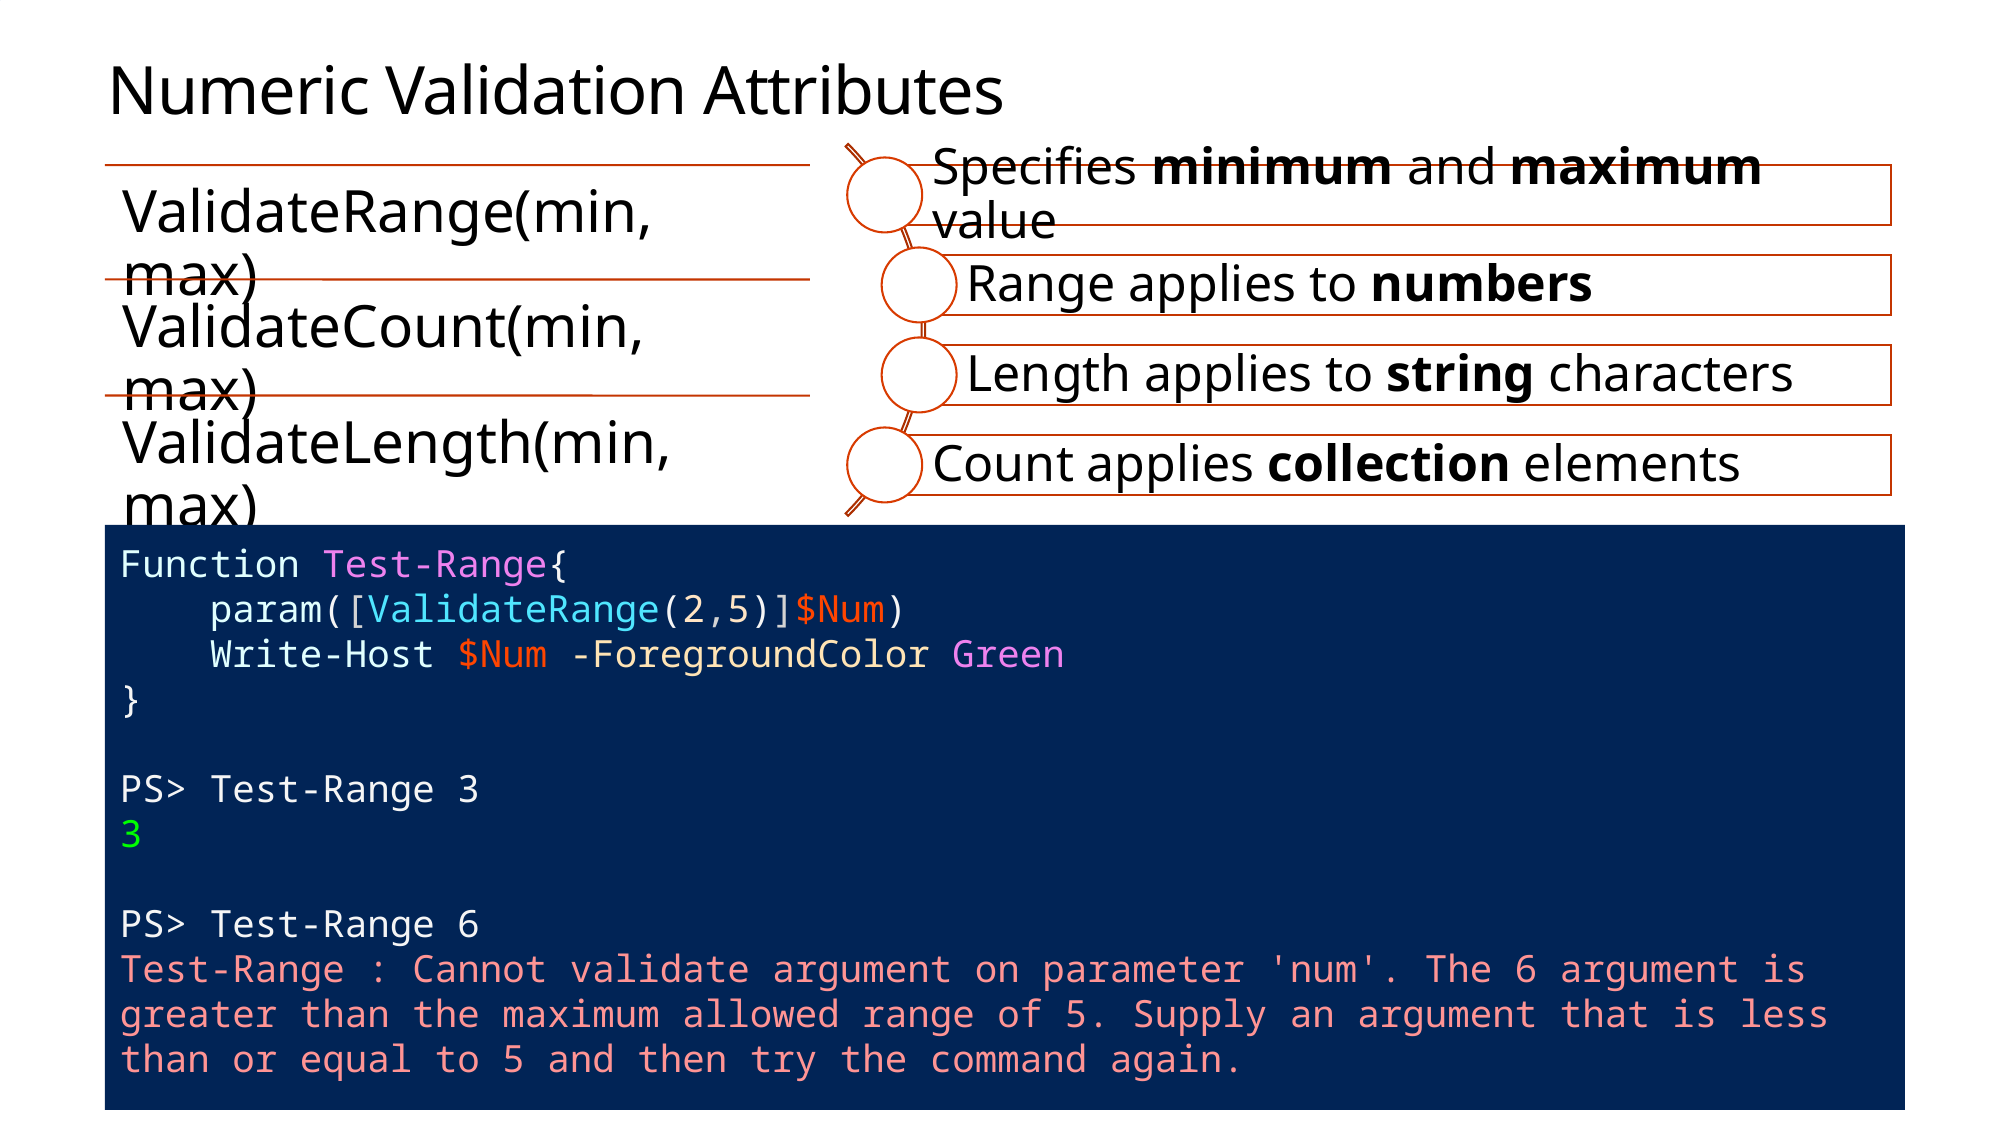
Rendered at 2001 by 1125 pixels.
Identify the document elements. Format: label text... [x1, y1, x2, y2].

title Numeric Validation Attributes [107, 52, 1893, 129]
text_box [104, 164, 810, 510]
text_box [839, 134, 1896, 525]
text_box Function Test-Range{ param([ValidateRange(2,5)]$Num) Write-Host $Num -ForegroundColor Green } PS> Test-Range 3 3 PS> Test-Range 6 Test-Range : Cannot validate argument on parameter 'num'. The 6 argument is greater than the maximum allowed range of 5. Supply an argument that is less than or equal to 5 and then try the command again. [104, 524, 1905, 1110]
